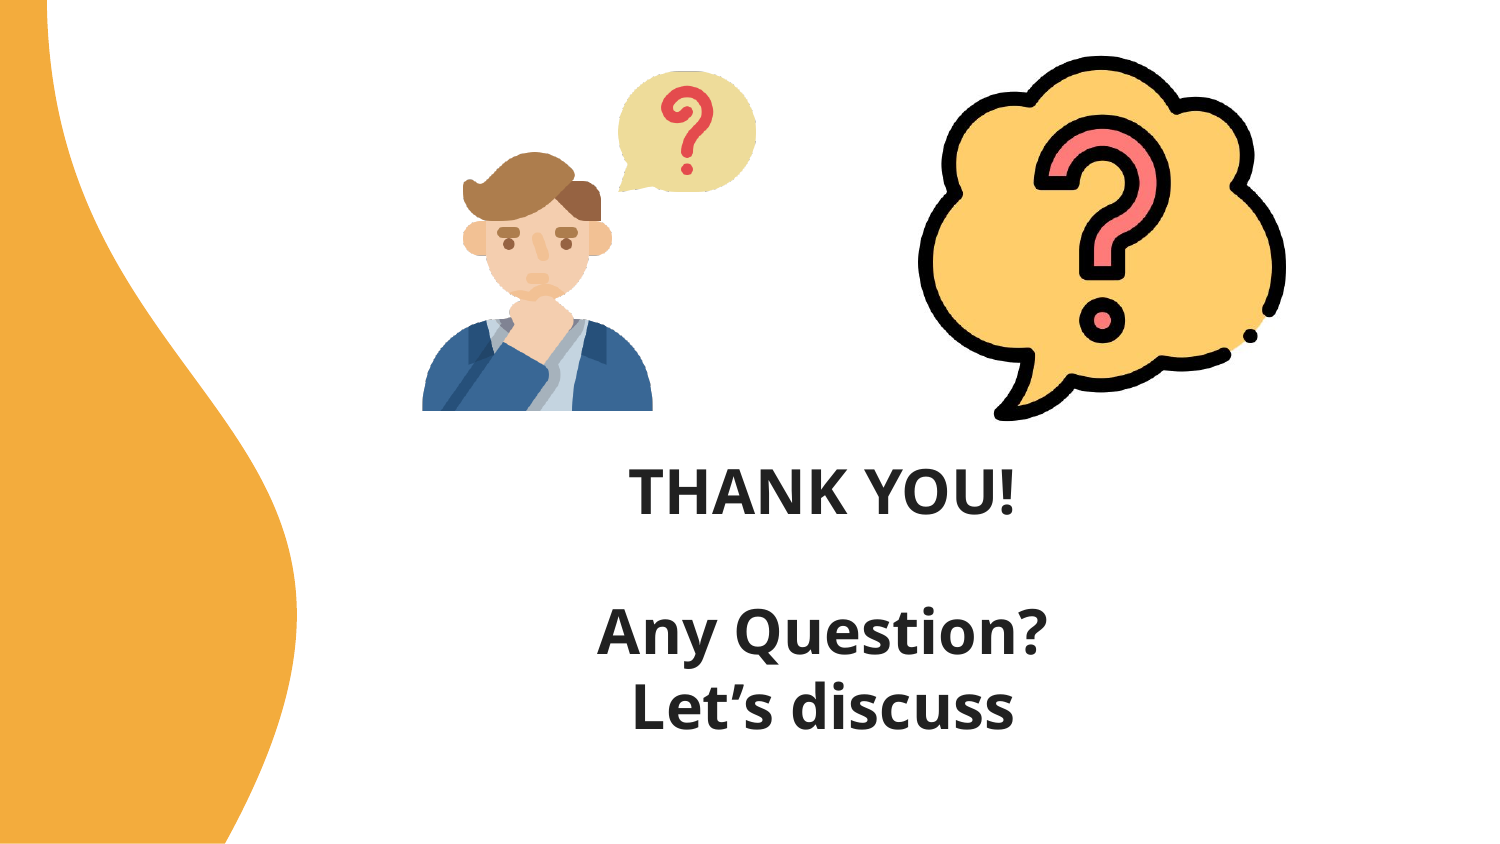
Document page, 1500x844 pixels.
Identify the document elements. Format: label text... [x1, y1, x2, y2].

text_box Any Question? Let’s discuss [570, 576, 1076, 758]
picture [404, 54, 773, 423]
text_box THANK YOU! [504, 439, 1142, 540]
picture [918, 54, 1287, 423]
